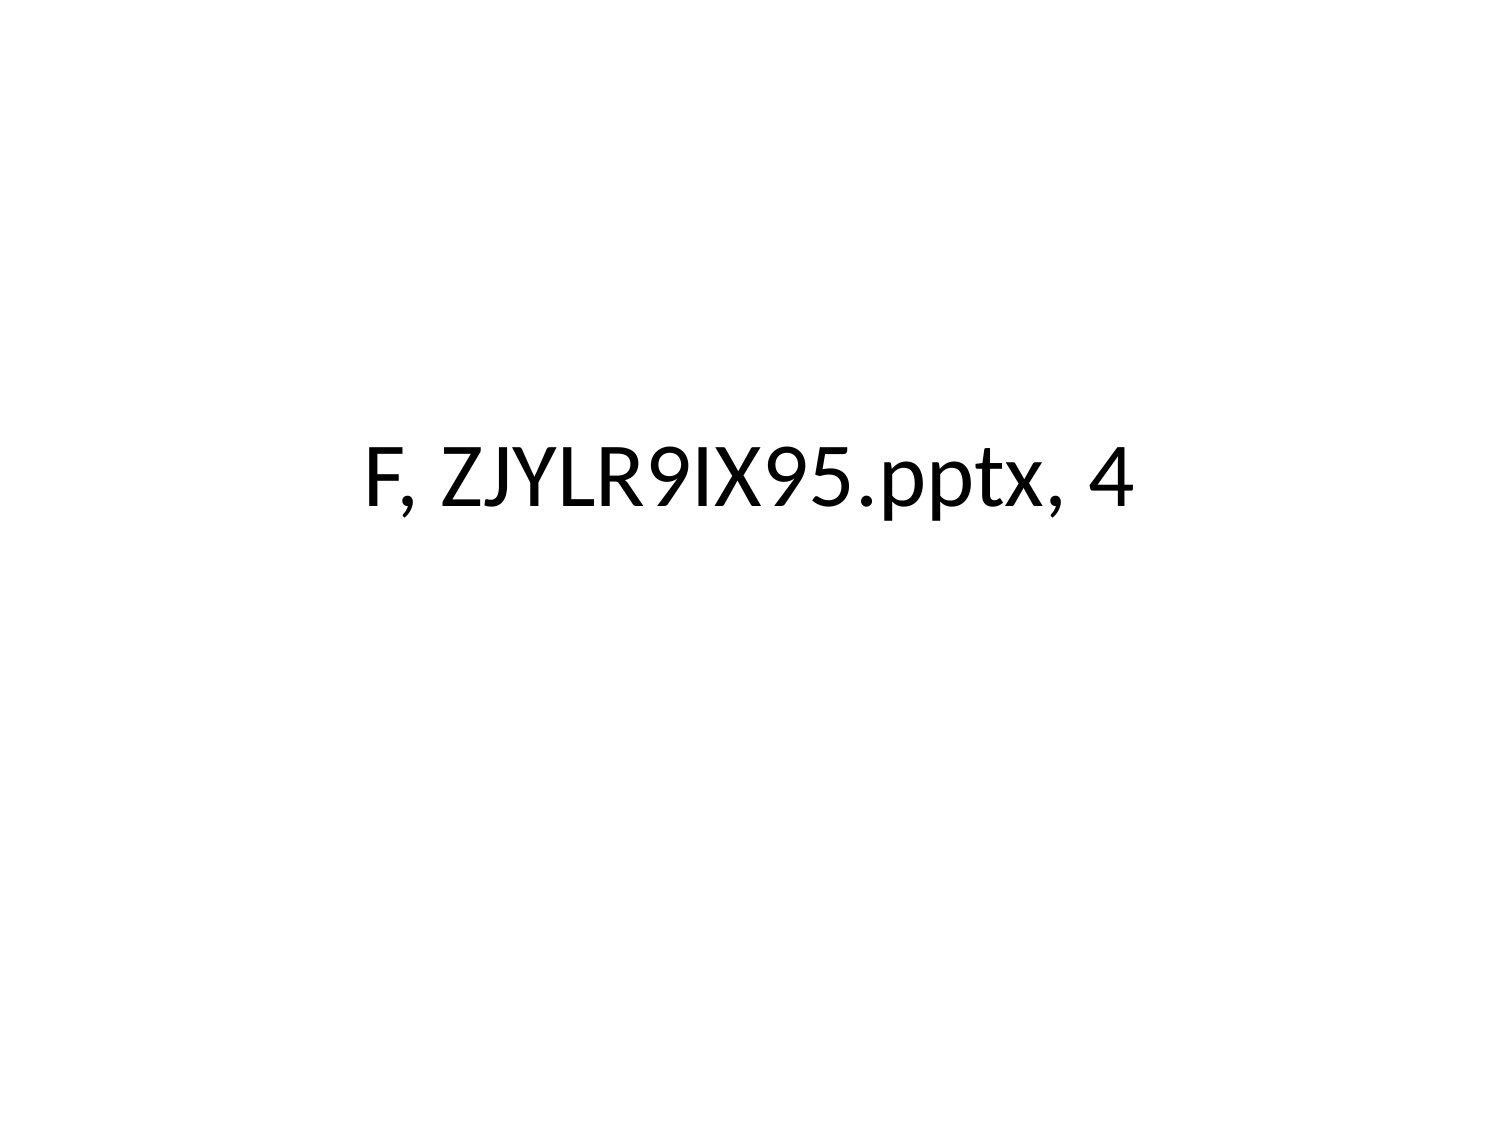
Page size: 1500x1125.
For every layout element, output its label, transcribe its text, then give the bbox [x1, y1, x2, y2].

title F, ZJYLR9IX95.pptx, 4 [112, 349, 1388, 591]
